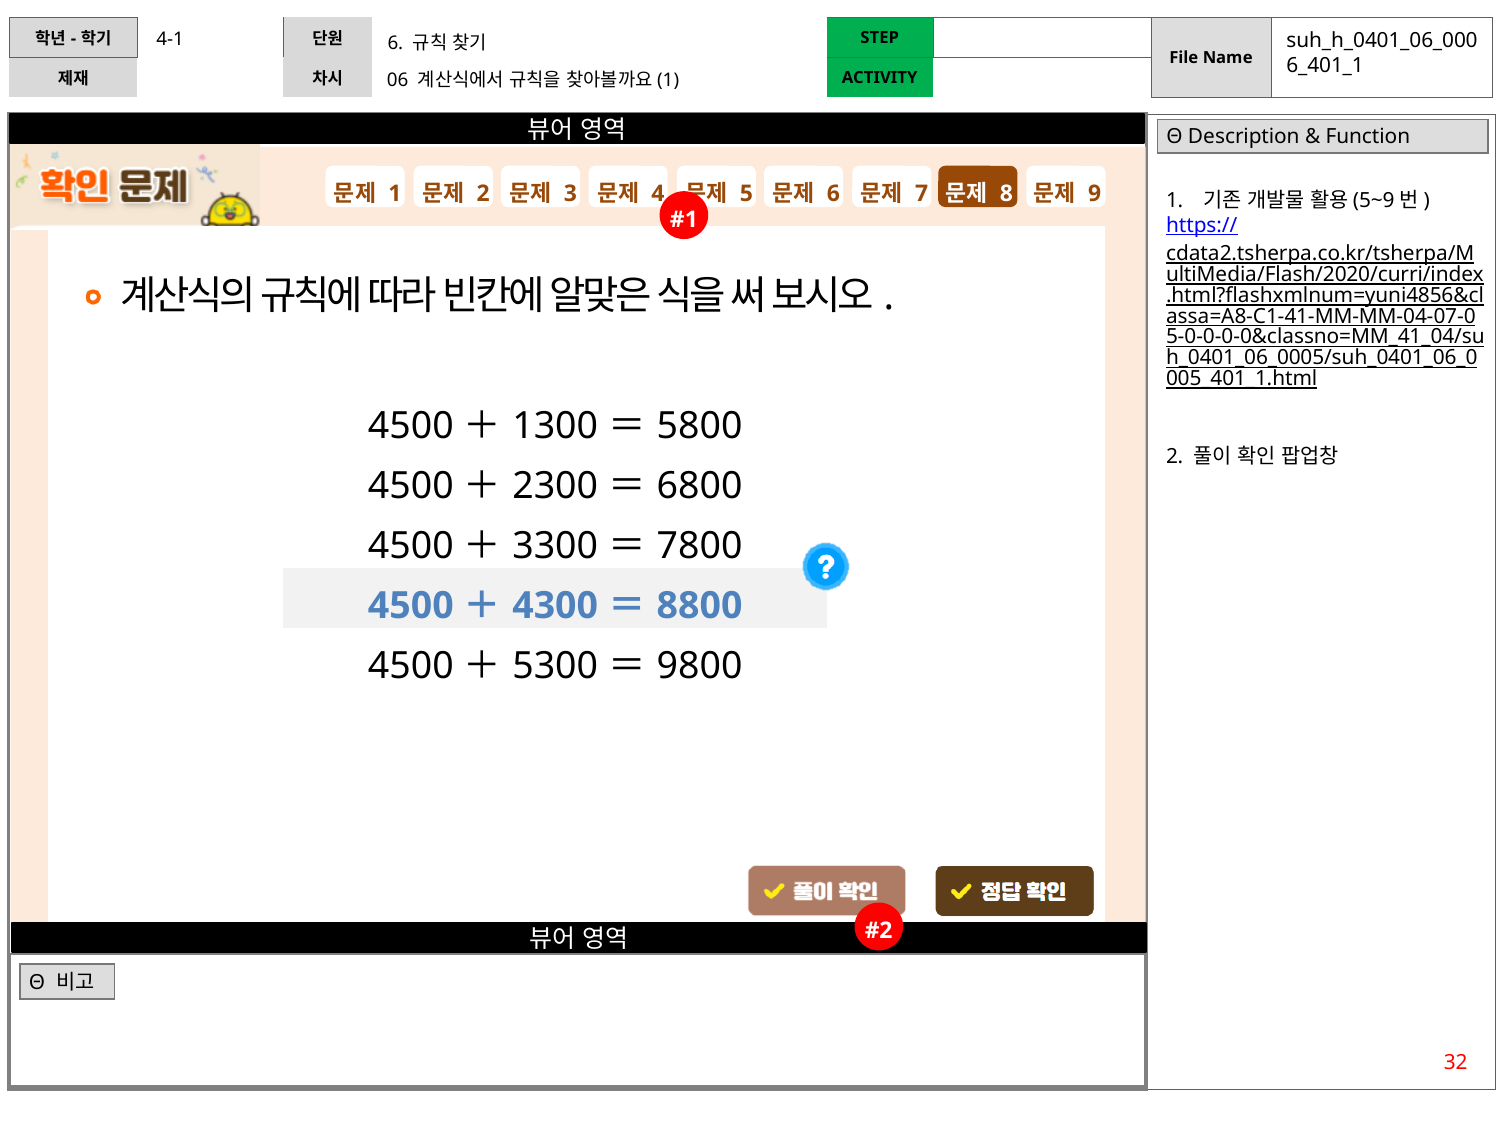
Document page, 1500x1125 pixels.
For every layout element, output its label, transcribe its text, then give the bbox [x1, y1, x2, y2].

text_box #2 [852, 923, 906, 953]
text_box 4-1 [141, 18, 284, 55]
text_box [318, 157, 1129, 210]
table_header Θ Description & Function [1158, 120, 1487, 152]
picture [795, 537, 856, 597]
table_cell 4500＋4300＝8800 [283, 568, 827, 628]
text_box #1 [657, 218, 711, 242]
table_cell 4500＋5300＝9800 [283, 628, 827, 688]
picture [10, 144, 260, 230]
picture [82, 285, 103, 307]
text_box 계산식의 규칙에 따라 빈칸에 알맞은 식을 써 보시오. [105, 263, 1109, 326]
picture [933, 863, 1097, 917]
picture [746, 863, 906, 917]
text_box suh_h_0401_06_0006_401_1 [1271, 18, 1500, 84]
table_header 4500＋1300＝5800 [283, 388, 827, 448]
text_box 6. 규칙 찾기 [372, 23, 828, 48]
text_box 06 계산식에서 규칙을 찾아볼까요(1) [372, 60, 821, 96]
table_cell 4500＋2300＝6800 [283, 448, 827, 508]
table_cell 4500＋3300＝7800 [283, 508, 827, 568]
text_box 기존 개발물 활용(5~9번) https://cdata2.tsherpa.co.kr/tsherpa/MultiMedia/Flash/2020/curri/index.html?flashxmlnum=yuni4856&classa=A8-C1-41-MM-MM-04-07-05-0-0-0-0&classno=MM_41_04/suh_0401_06_0005/suh_0401_06_0005_401_1.html 2. 풀이 확인 팝업창 [1151, 179, 1500, 351]
